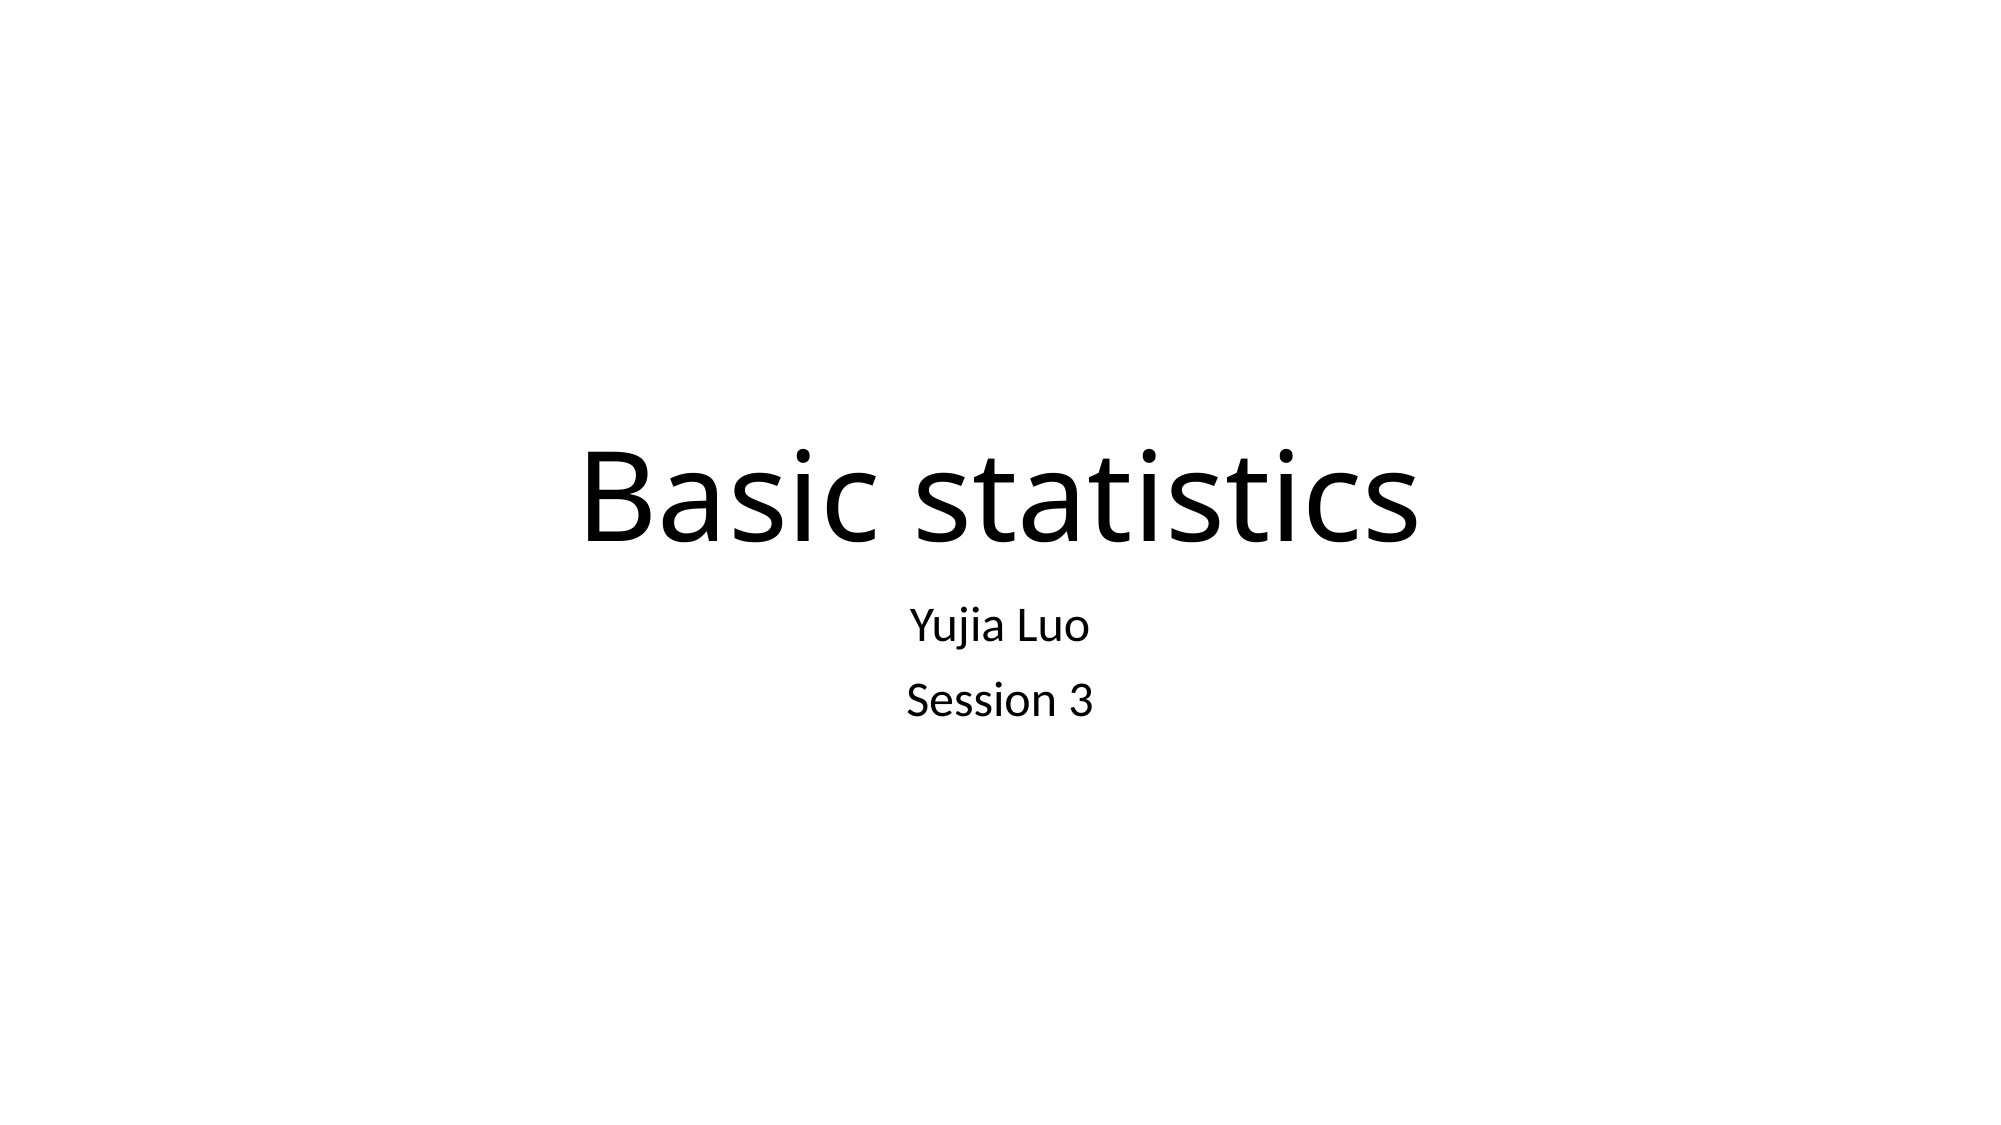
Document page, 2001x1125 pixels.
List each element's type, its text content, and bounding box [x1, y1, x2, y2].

title Basic statistics [249, 184, 1750, 576]
subtitle Yujia Luo Session 3 [249, 590, 1750, 863]
